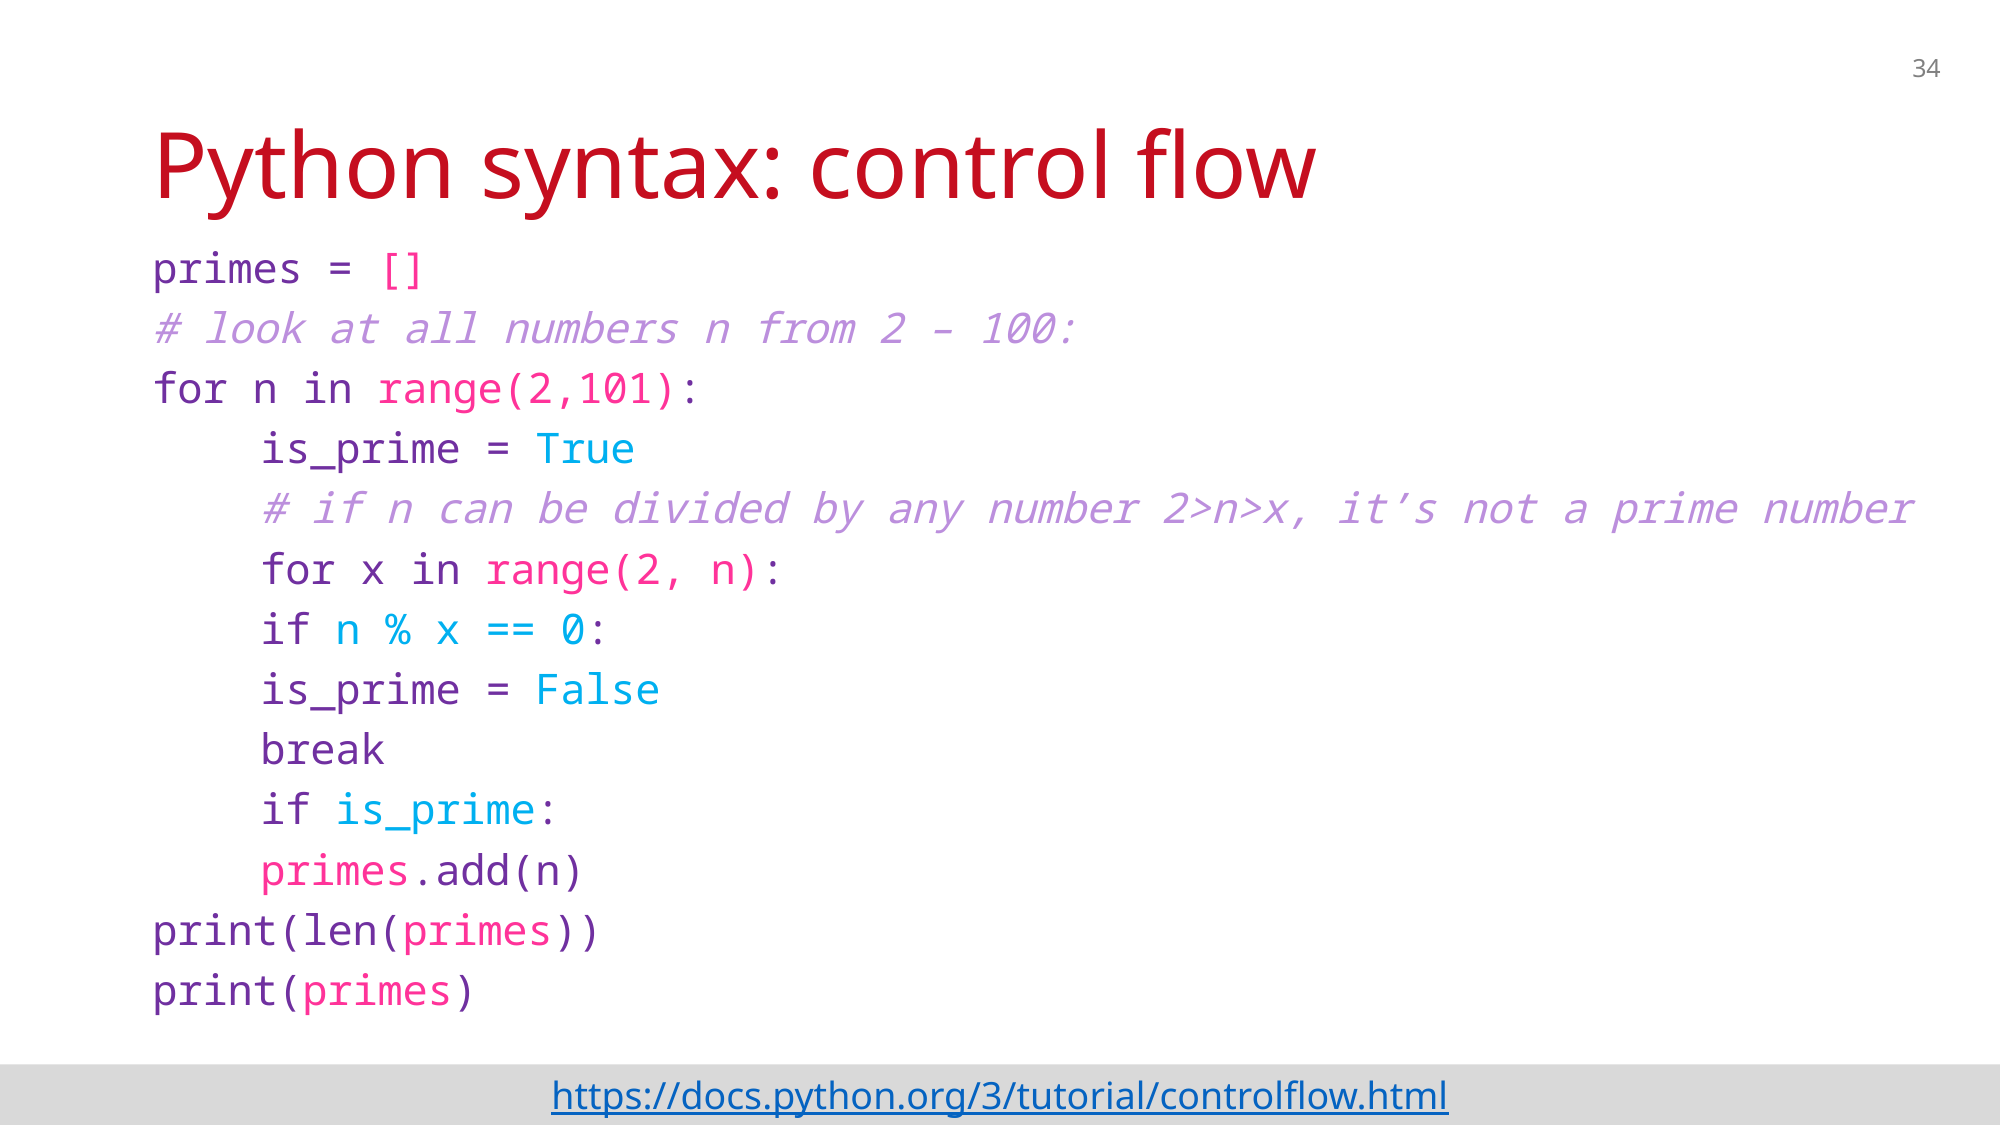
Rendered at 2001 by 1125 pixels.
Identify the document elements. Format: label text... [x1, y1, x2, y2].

list primes = [] # look at all numbers n from 2 – 100: for n in range(2,101): is_prime = True # if n can be divided by any number 2>n>x, it’s not a prime number for x in range(2, n): if n % x == 0: is_prime = False break if is_prime: primes.add(n) print(len(primes)) print(primes) [137, 239, 2000, 1037]
text_box https://docs.python.org/3/tutorial/controlflow.html [0, 1064, 2000, 1125]
title Python syntax: control flow [137, 59, 1863, 239]
slide_number 34 [1505, 39, 1956, 100]
